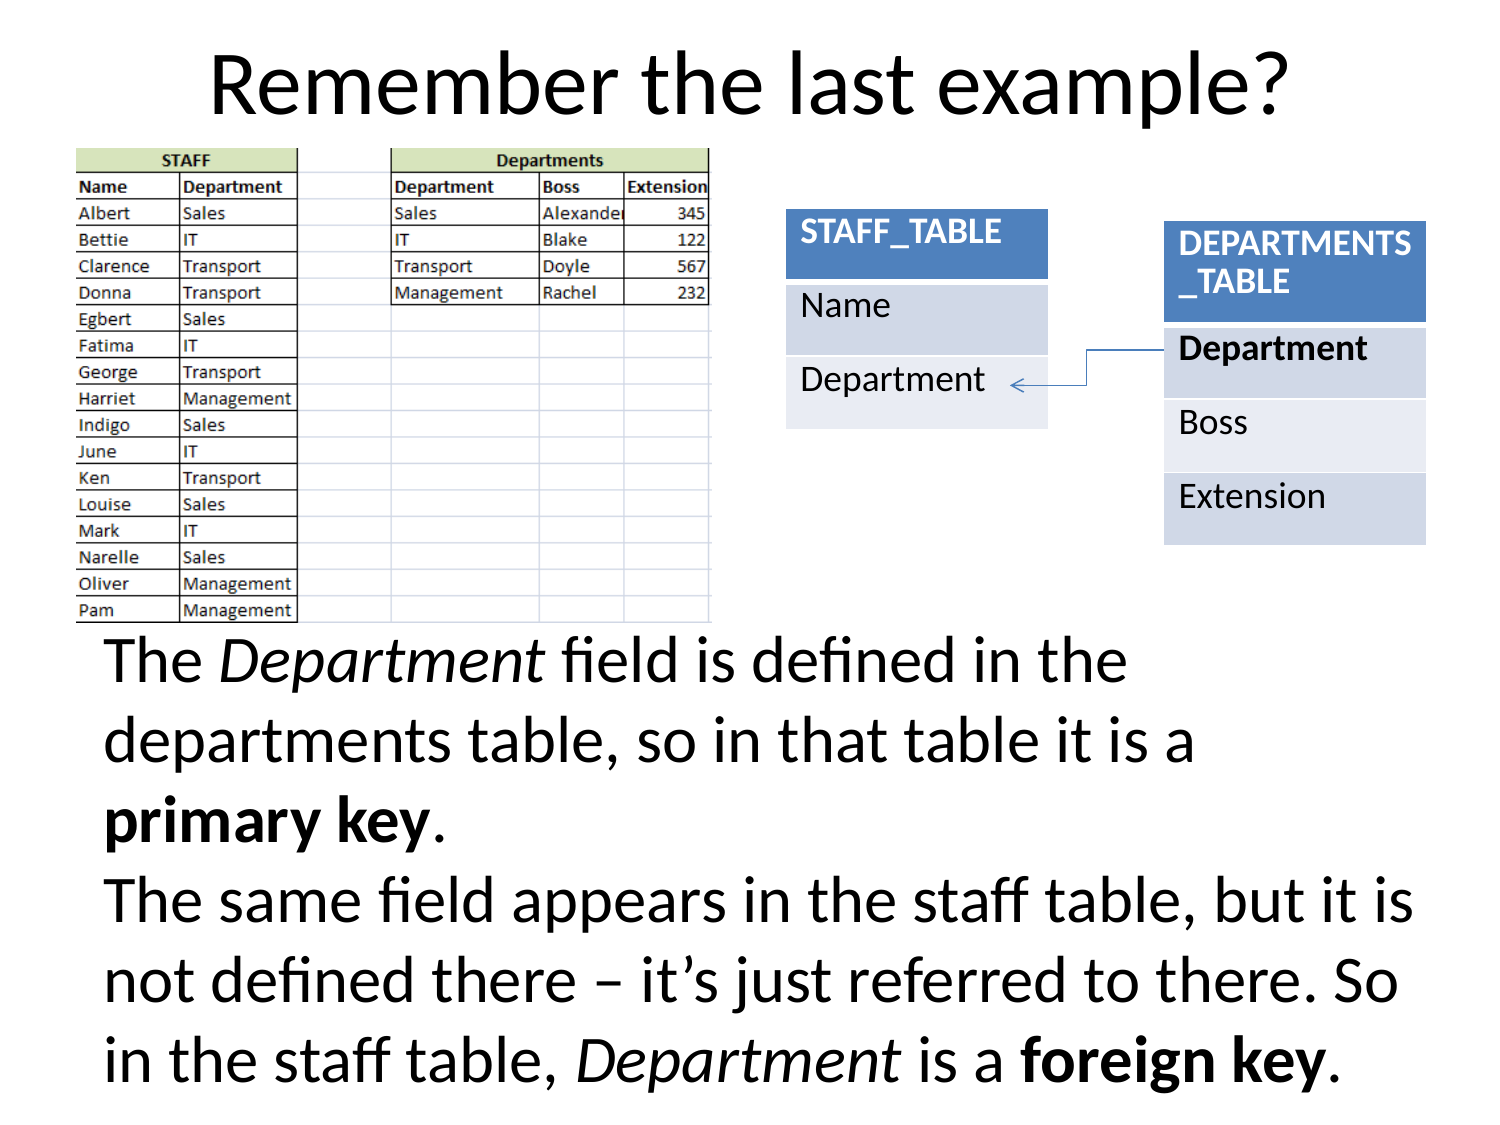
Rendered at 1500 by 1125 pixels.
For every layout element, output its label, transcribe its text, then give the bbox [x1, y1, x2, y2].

table_cell Department [786, 357, 1048, 429]
table_header DEPARTMENTS_TABLE [1164, 221, 1426, 322]
table_cell Boss [1164, 400, 1426, 472]
picture [76, 148, 712, 623]
table_cell Department [1164, 328, 1426, 398]
table_header STAFF_TABLE [786, 209, 1048, 279]
table_cell Extension [1164, 473, 1426, 545]
title Remember the last example? [76, 31, 1427, 126]
text_box The Department field is defined in the departments table, so in that table it is a primary key. The same field appears in the staff table, but it is not defined there – it’s just referred to there. So in the staff table, Department is a foreign key. [88, 727, 1439, 1094]
table_cell Name [786, 285, 1048, 355]
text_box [1009, 349, 1164, 386]
